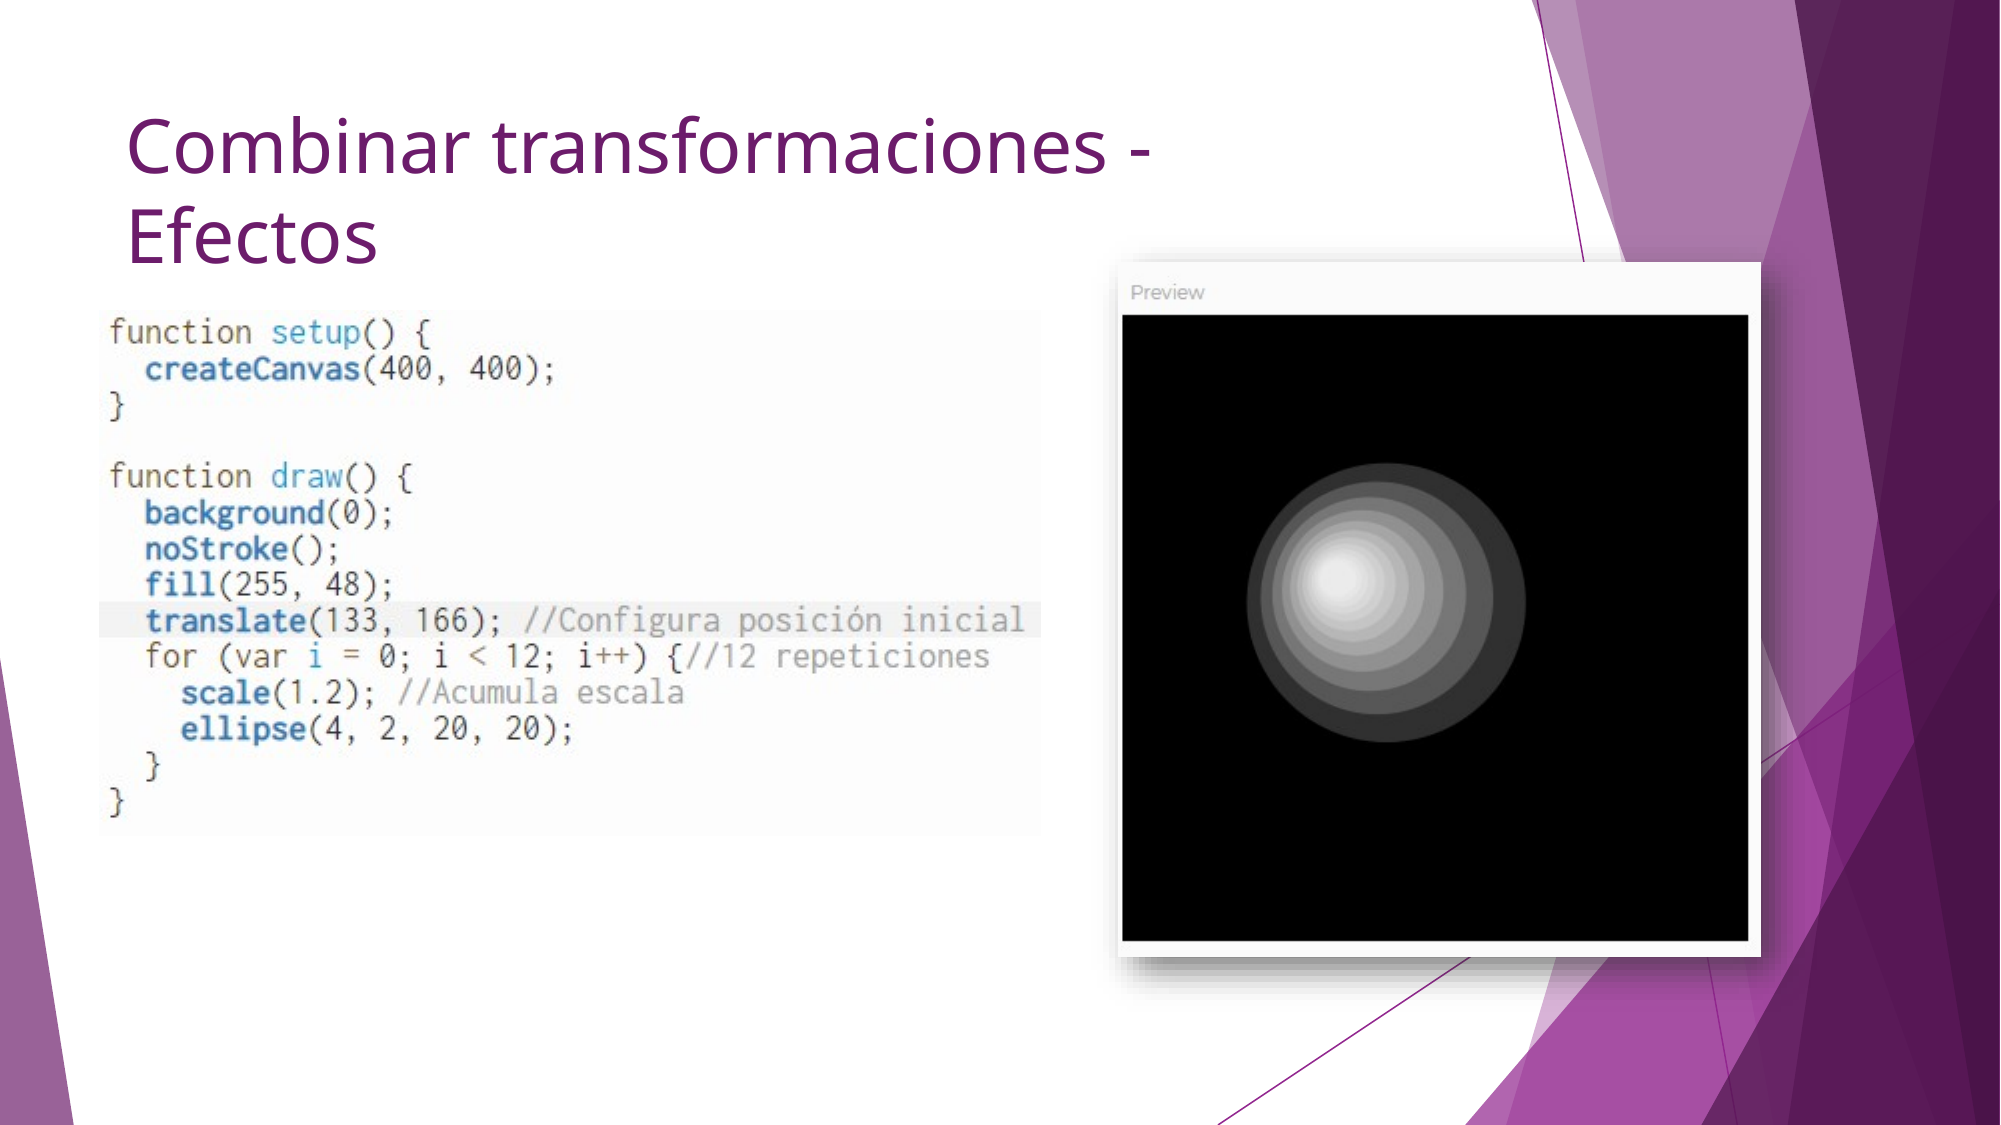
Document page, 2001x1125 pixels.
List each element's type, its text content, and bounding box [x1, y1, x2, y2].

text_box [1086, 230, 1823, 1018]
title Combinar transformaciones - Efectos [123, 96, 1366, 287]
picture [99, 310, 1041, 836]
